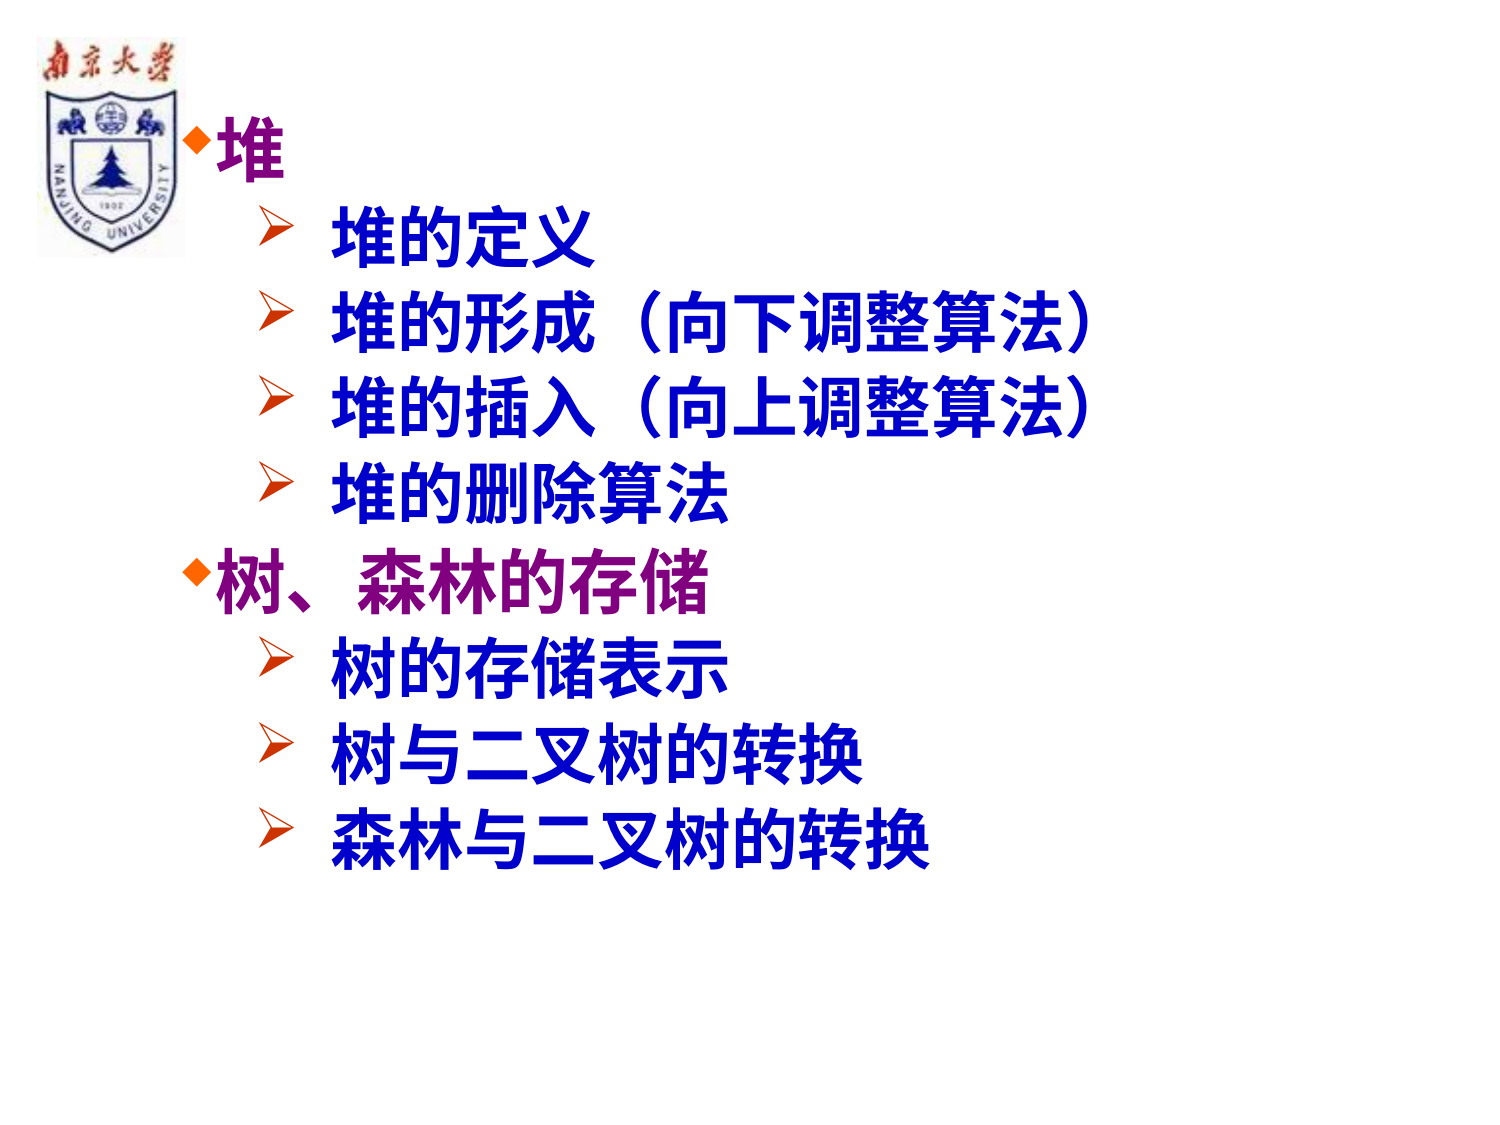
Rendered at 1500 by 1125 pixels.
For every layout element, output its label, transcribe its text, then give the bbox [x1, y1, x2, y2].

picture [37, 37, 186, 258]
text_box 堆 堆的定义 堆的形成（向下调整算法） 堆的插入（向上调整算法） 堆的删除算法 树、森林的存储 树的存储表示 树与二叉树的转换 森林与二叉树的转换 [125, 124, 1425, 883]
